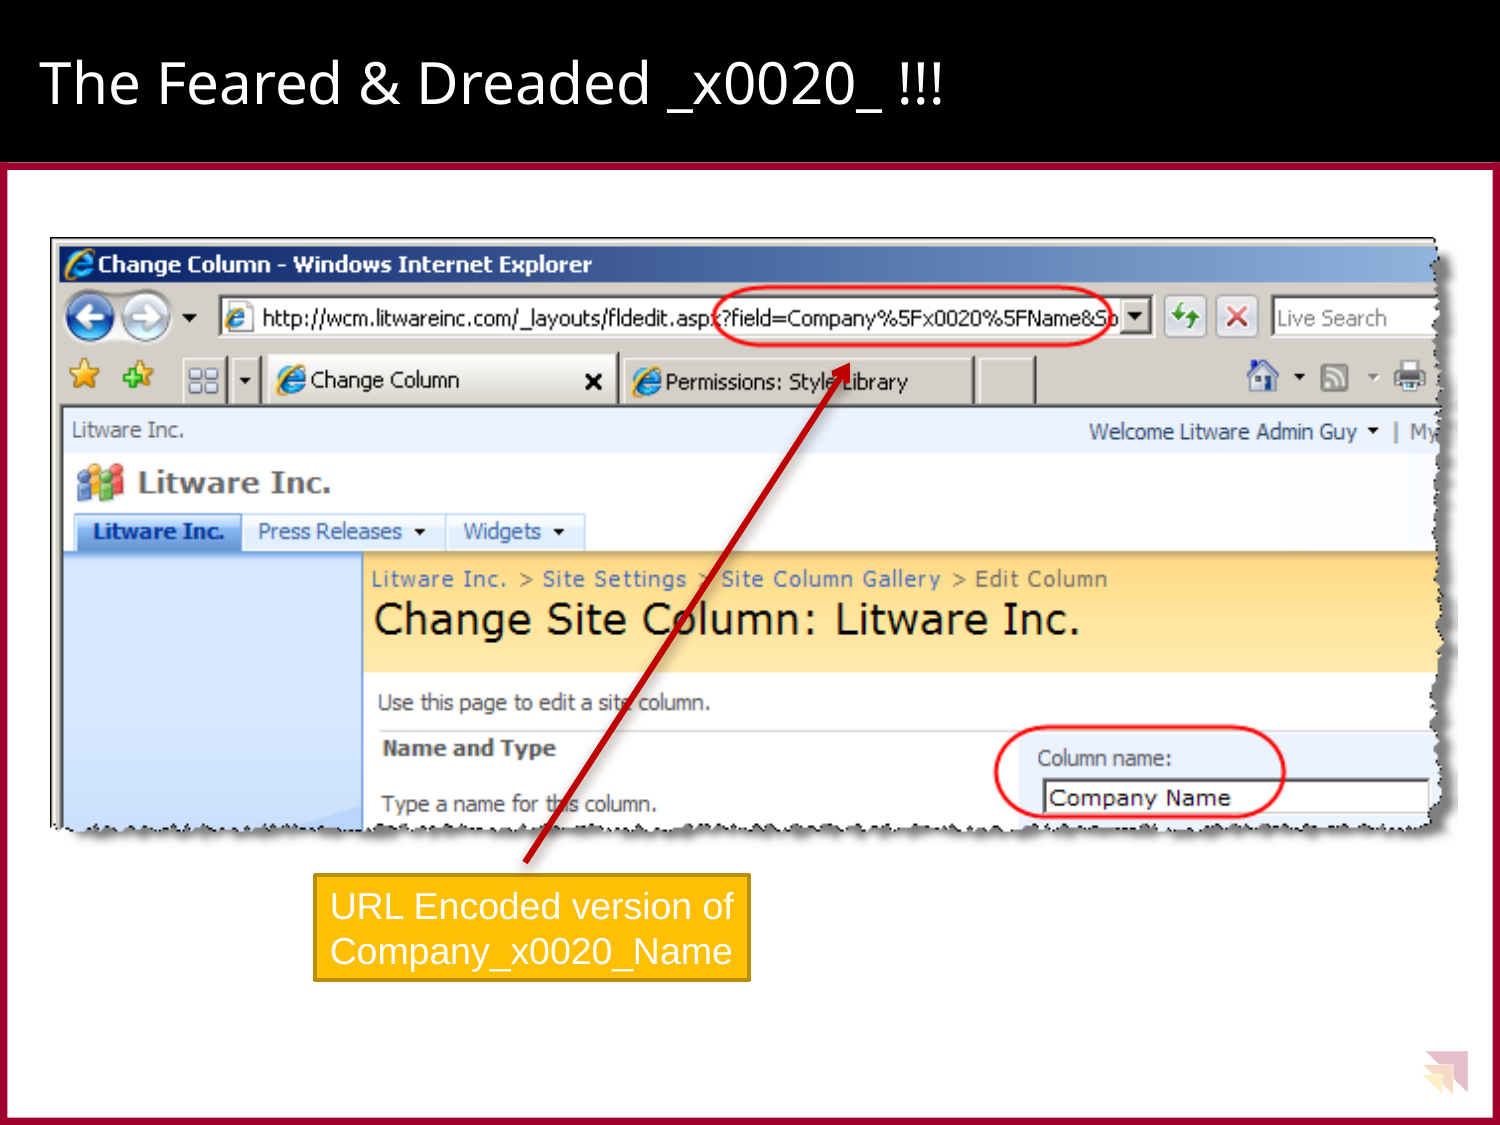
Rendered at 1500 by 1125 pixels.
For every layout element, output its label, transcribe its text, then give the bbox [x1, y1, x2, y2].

picture [49, 237, 1459, 846]
title The Feared & Dreaded _x0020_ !!! [24, 12, 1438, 150]
text_box URL Encoded version of Company_x0020_Name [313, 873, 751, 982]
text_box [437, 449, 938, 776]
